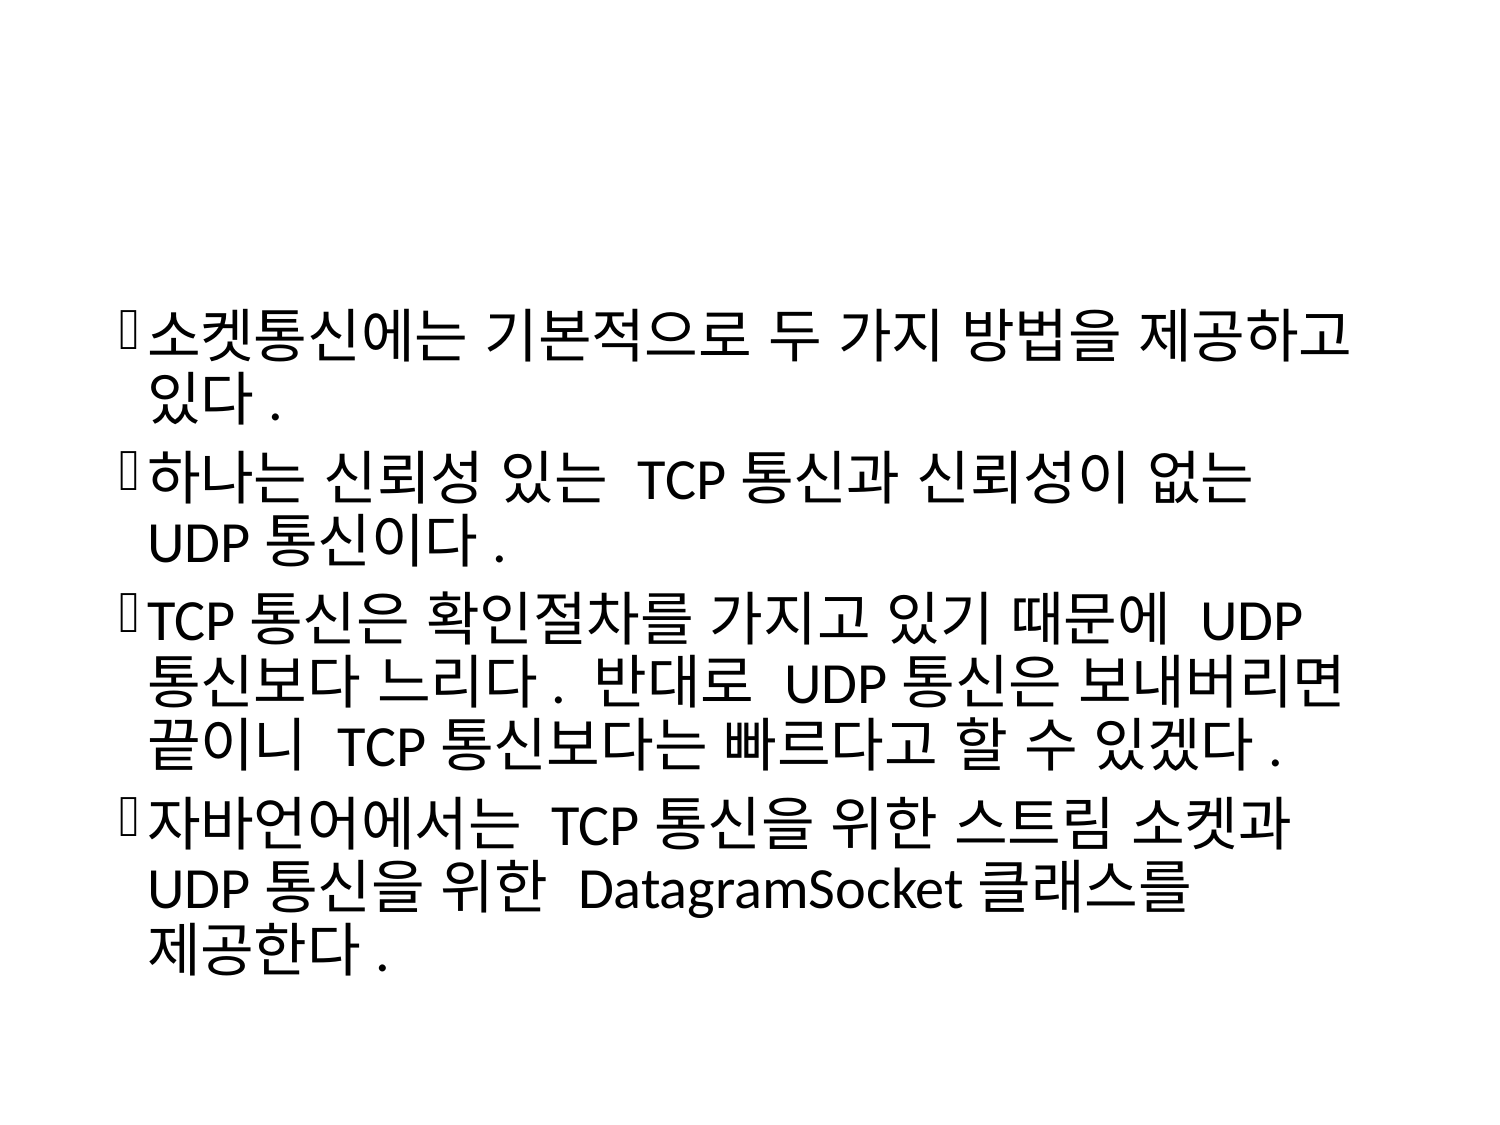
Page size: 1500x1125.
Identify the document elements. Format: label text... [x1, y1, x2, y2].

list 소켓통신에는 기본적으로 두 가지 방법을 제공하고 있다. 하나는 신뢰성 있는 TCP통신과 신뢰성이 없는 UDP통신이다. TCP통신은 확인절차를 가지고 있기 때문에 UDP통신보다 느리다. 반대로 UDP통신은 보내버리면 끝이니 TCP통신보다는 빠르다고 할 수 있겠다. 자바언어에서는 TCP통신을 위한 스트림 소켓과 UDP통신을 위한 DatagramSocket클래스를 제공한다. [103, 299, 1398, 1014]
